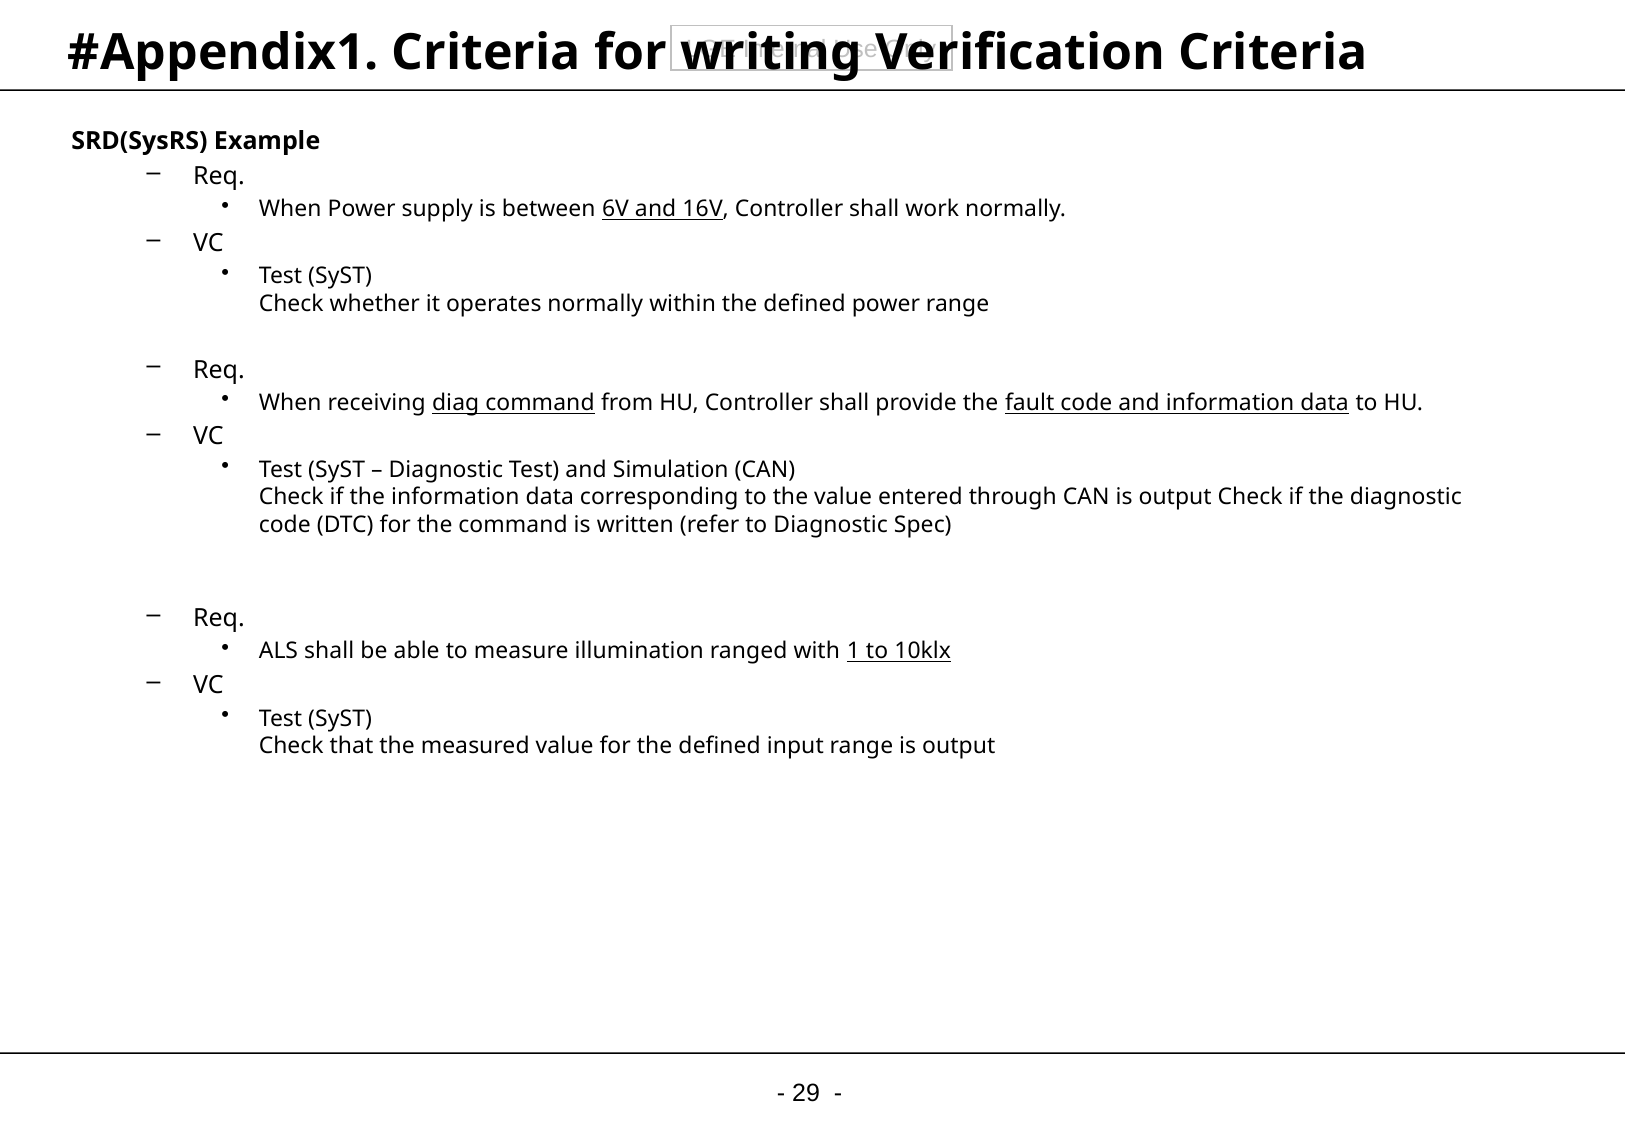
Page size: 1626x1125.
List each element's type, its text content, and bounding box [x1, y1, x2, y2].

title #Appendix1. Criteria for writing Verification Criteria [53, 11, 1516, 84]
list SRD(SysRS) Example Req. When Power supply is between 6V and 16V, Controller shall work normally. VC Test (SyST) Check whether it operates normally within the defined power range Req. When receiving diag command from HU, Controller shall provide the fault code and information data to HU. VC Test (SyST – Diagnostic Test) and Simulation (CAN) Check if the information data corresponding to the value entered through CAN is output Check if the diagnostic code (DTC) for the command is written (refer to Diagnostic Spec) Req. ALS shall be able to measure illumination ranged with 1 to 10klx VC Test (SyST) Check that the measured value for the defined input range is output [56, 117, 1516, 193]
